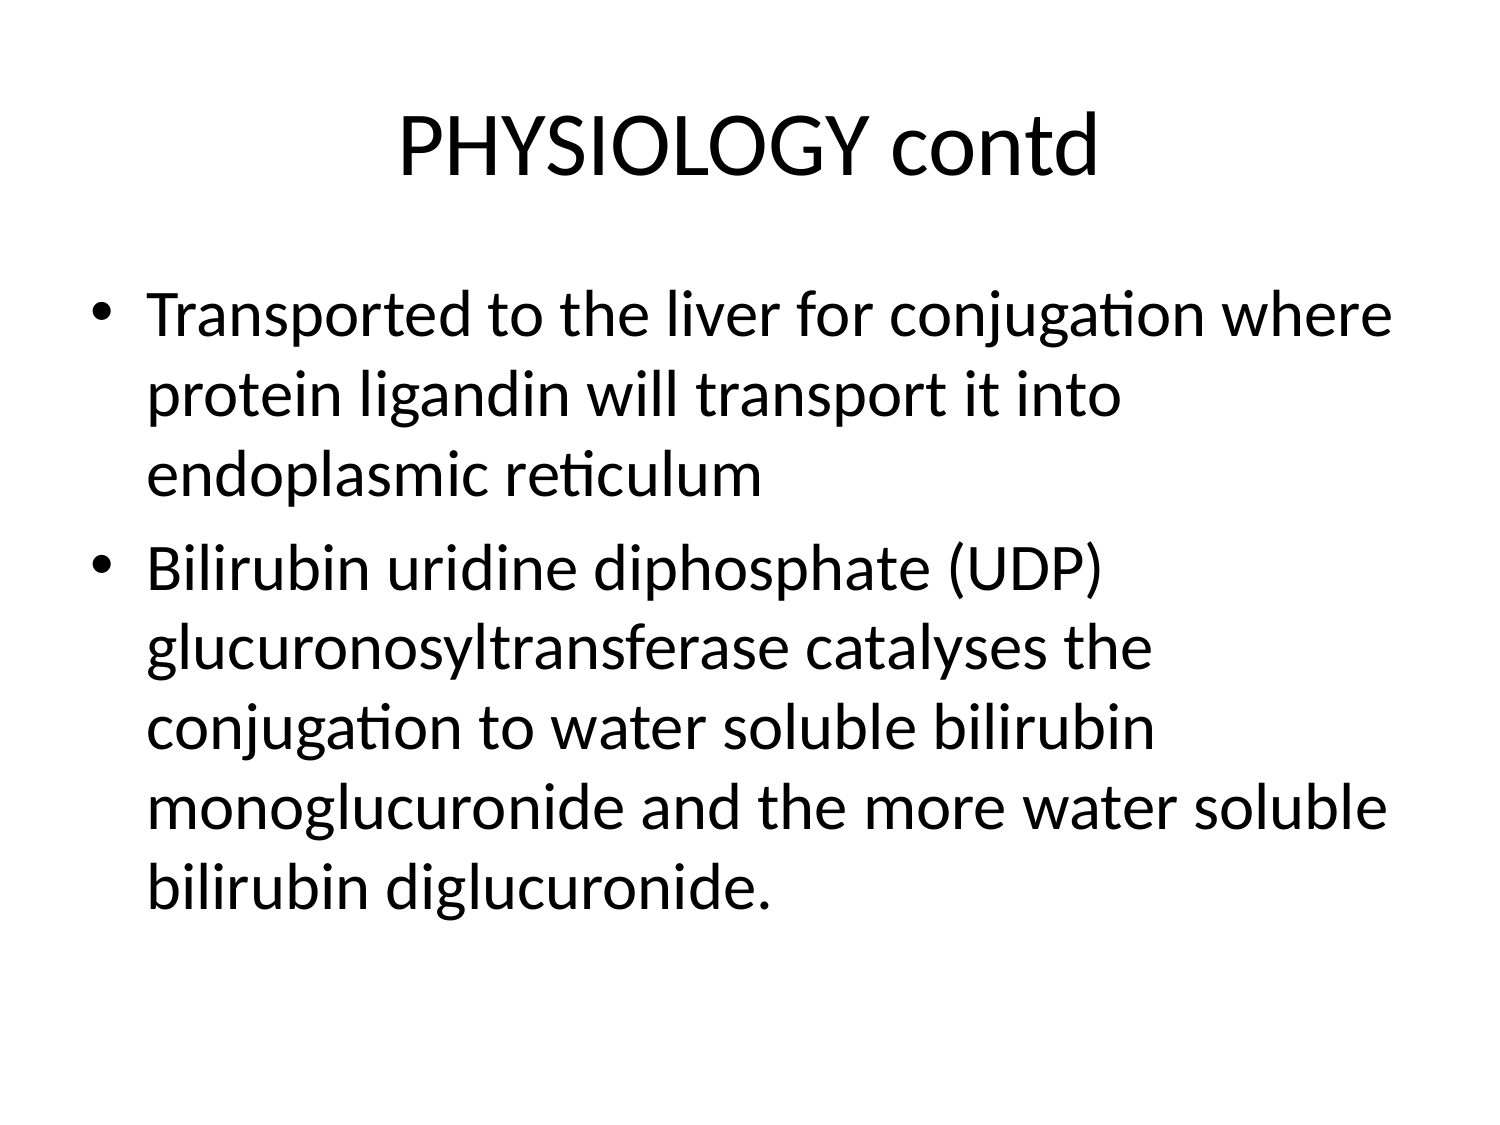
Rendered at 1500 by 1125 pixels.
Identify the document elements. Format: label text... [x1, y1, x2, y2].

list Transported to the liver for conjugation where protein ligandin will transport it into endoplasmic reticulum Bilirubin uridine diphosphate (UDP) glucuronosyltransferase catalyses the conjugation to water soluble bilirubin monoglucuronide and the more water soluble bilirubin diglucuronide. [75, 262, 1425, 1005]
title PHYSIOLOGY contd [75, 45, 1425, 233]
